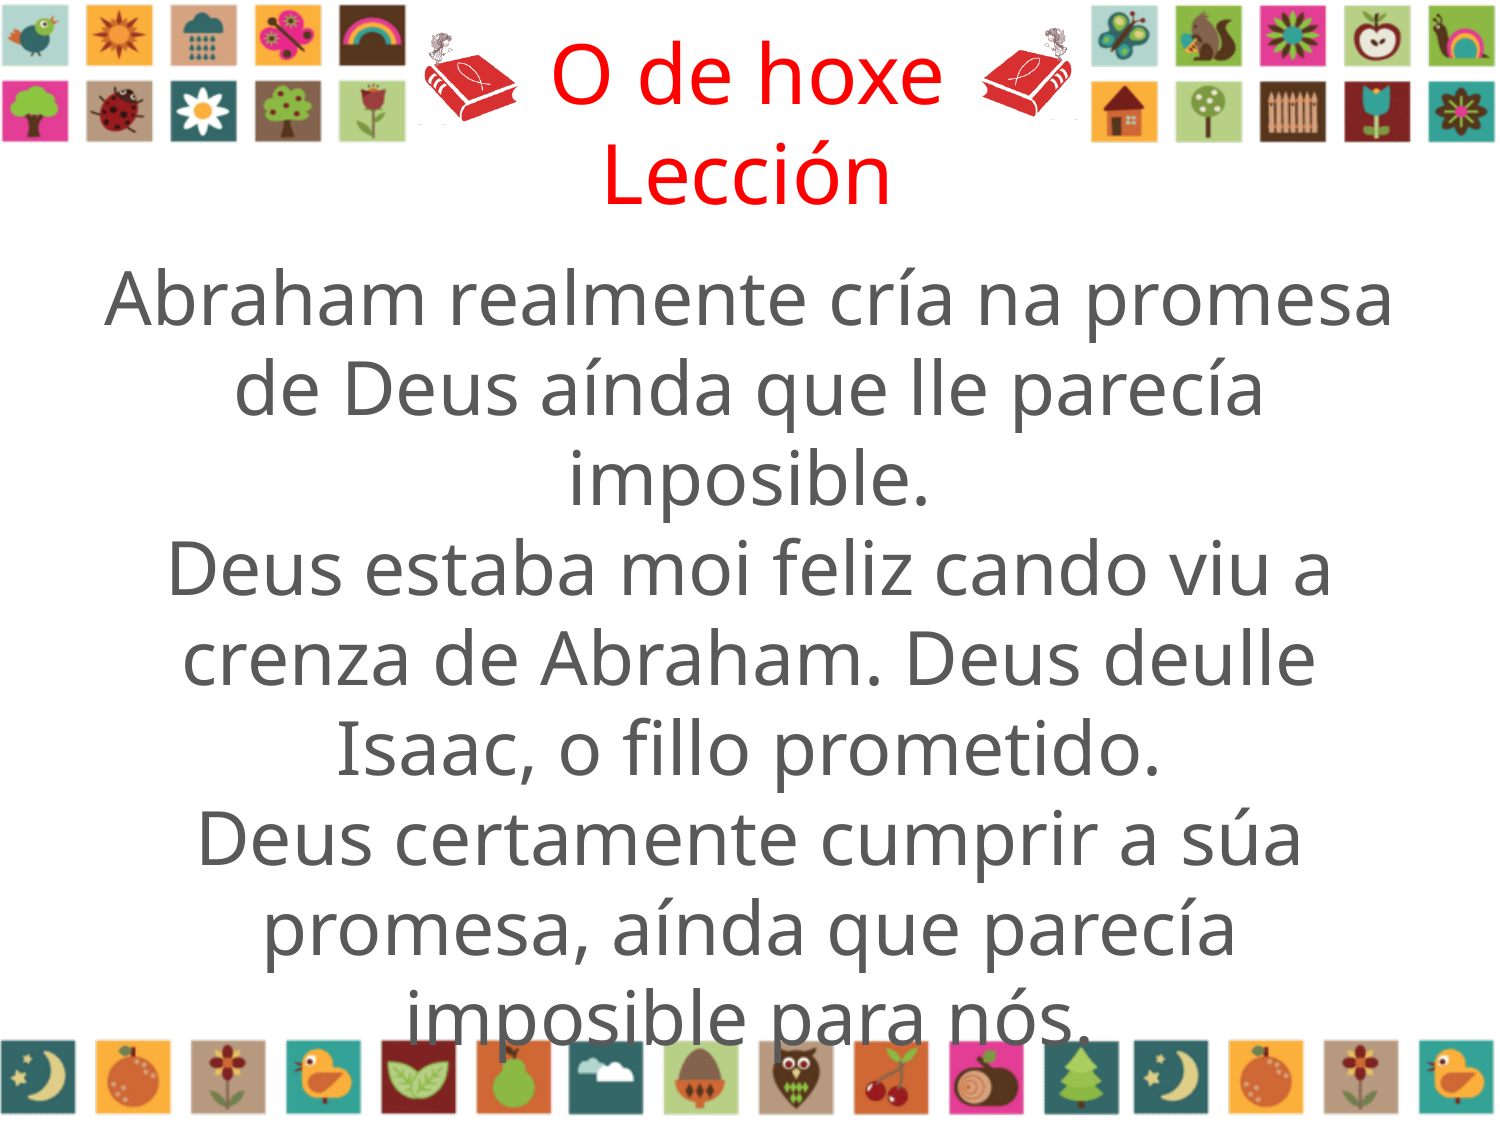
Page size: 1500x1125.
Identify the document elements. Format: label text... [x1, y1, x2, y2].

picture [950, 3, 1500, 150]
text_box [0, 1028, 1500, 1118]
text_box Abraham realmente cría na promesa de Deus aínda que lle parecía imposible. Deus estaba moi feliz cando viu a crenza de Abraham. Deus deulle Isaac, o fillo prometido. Deus certamente cumprir a súa promesa, aínda que parecía imposible para nós. [76, 243, 1424, 1027]
picture [0, 3, 550, 150]
text_box O de hoxe Lección [414, 13, 1080, 229]
